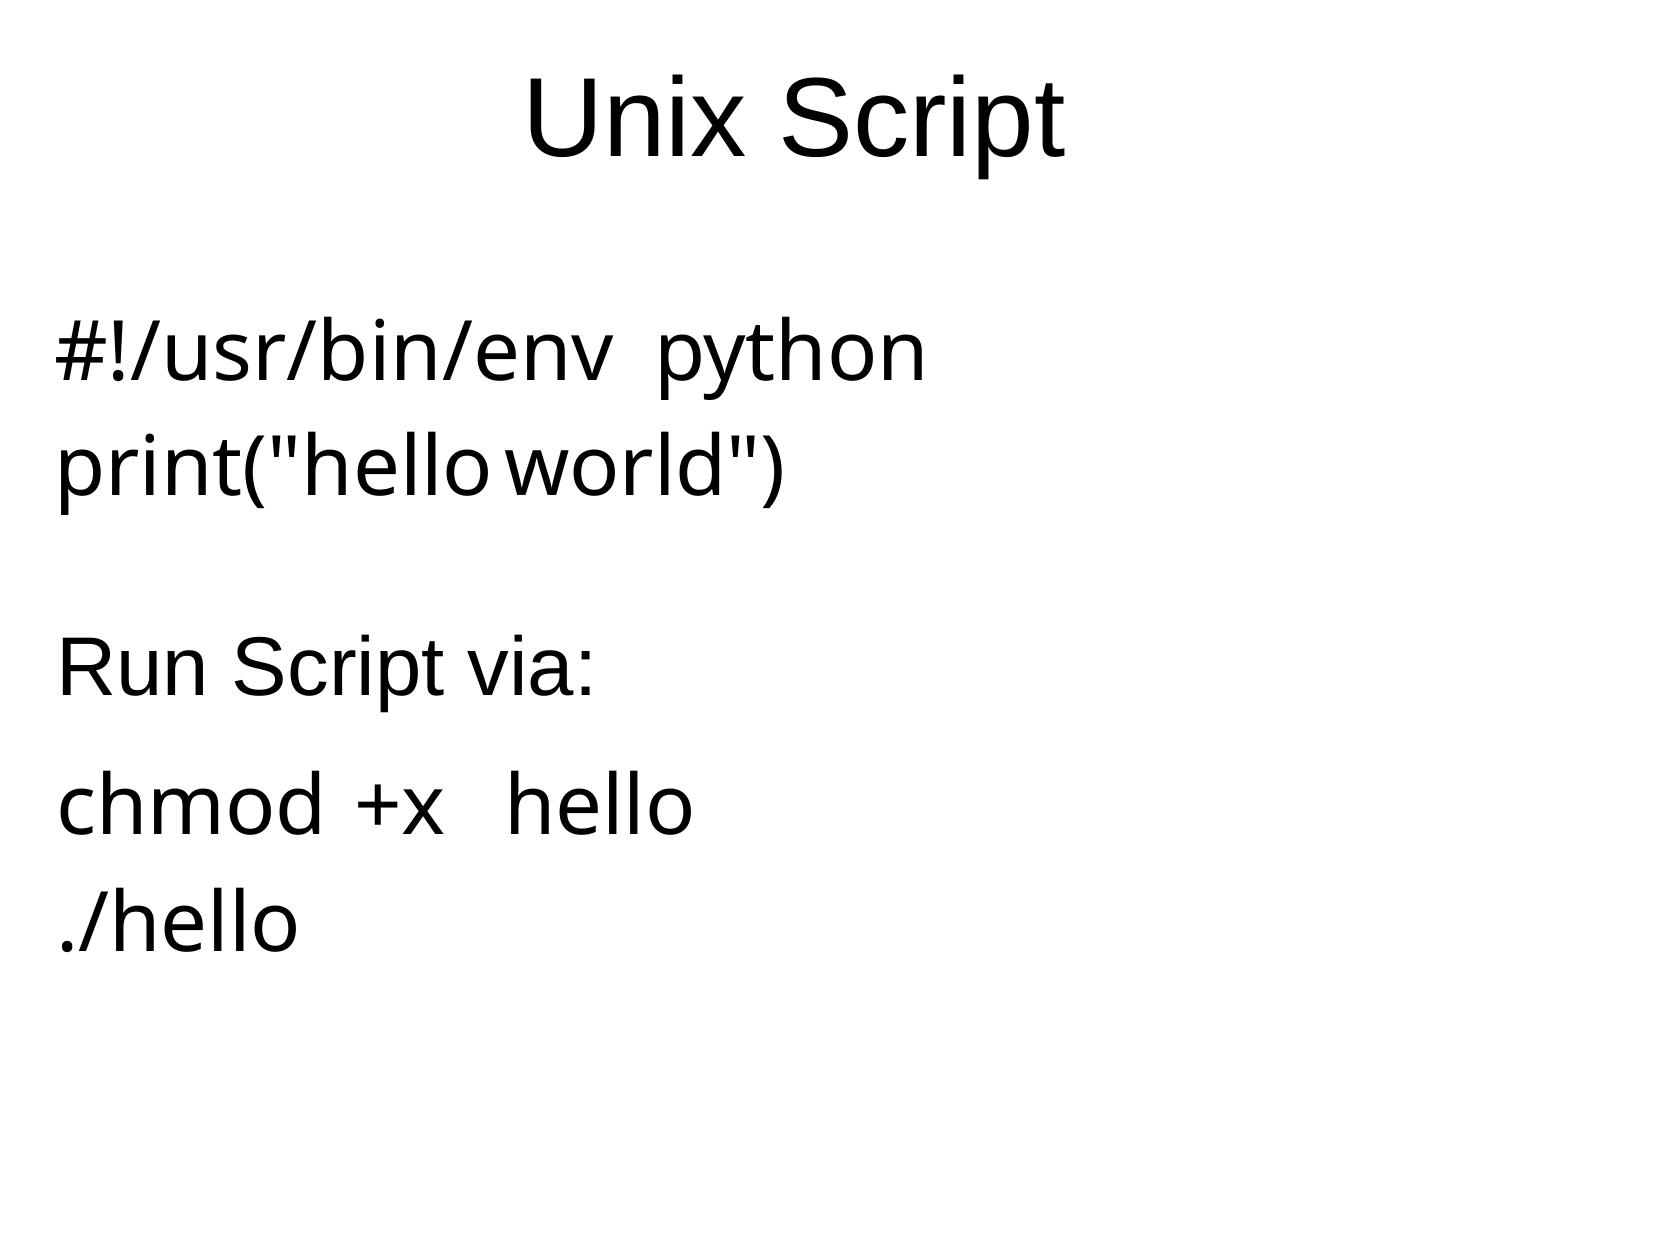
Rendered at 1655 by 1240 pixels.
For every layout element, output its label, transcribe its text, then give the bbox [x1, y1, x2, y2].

title Unix Script [519, 43, 1464, 183]
text_box #!/usr/bin/env python print("hello world") Run Script via: chmod +x hello ./hello [54, 213, 1374, 972]
